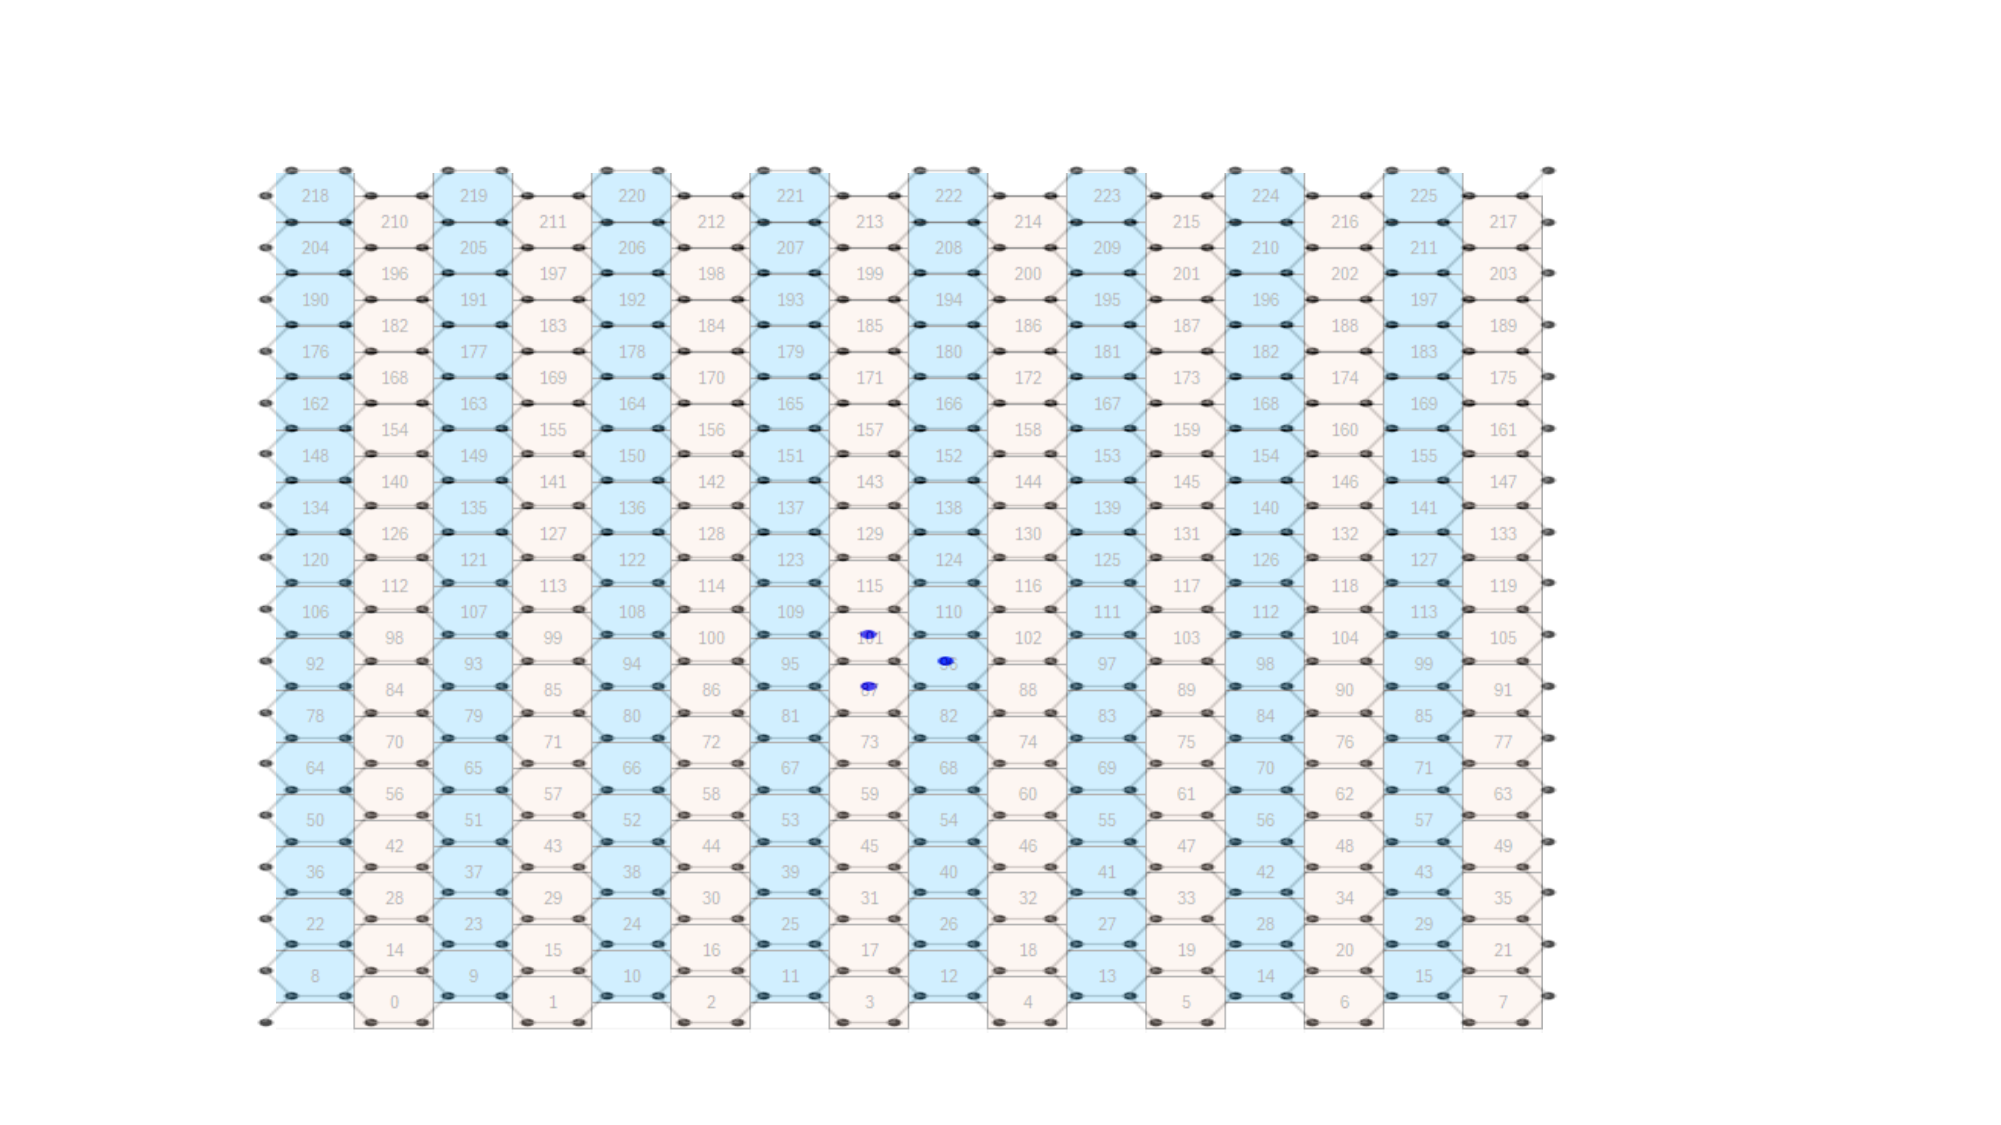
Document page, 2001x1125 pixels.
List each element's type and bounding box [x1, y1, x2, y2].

picture [207, 156, 1611, 1038]
